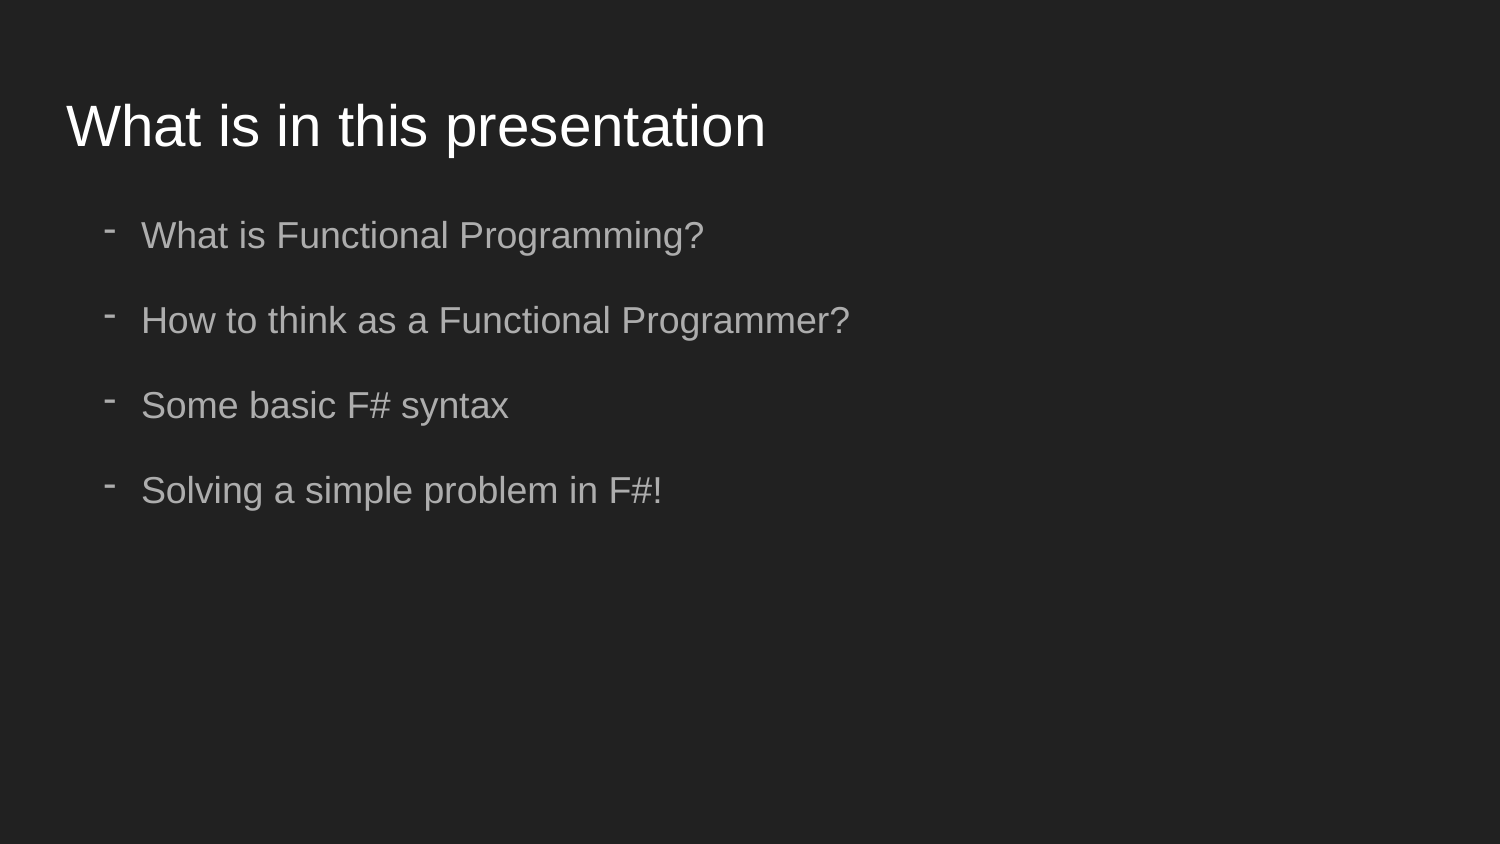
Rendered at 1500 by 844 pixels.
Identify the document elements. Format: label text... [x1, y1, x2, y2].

list What is Functional Programming? How to think as a Functional Programmer? Some basic F# syntax Solving a simple problem in F#! [51, 189, 1449, 750]
title What is in this presentation [51, 72, 1449, 167]
